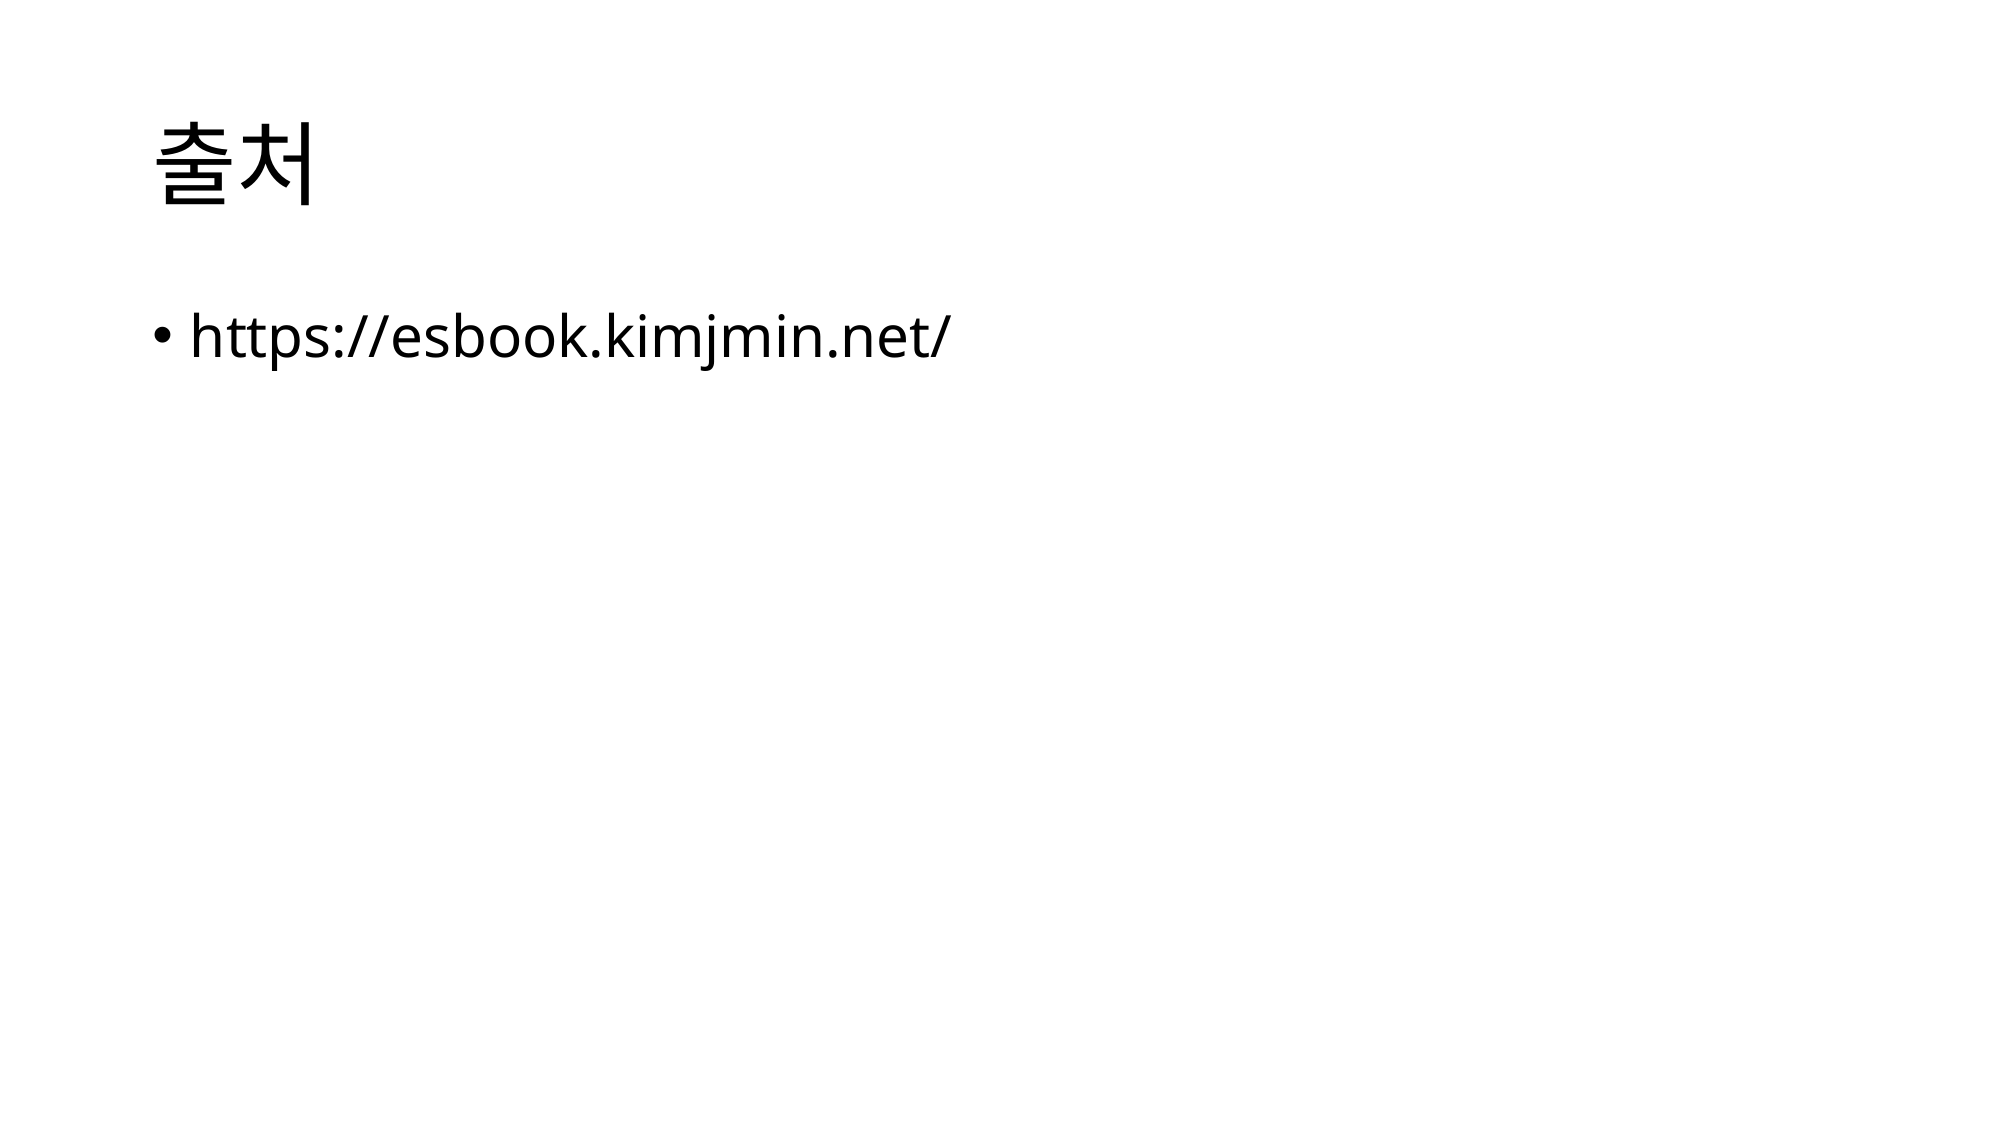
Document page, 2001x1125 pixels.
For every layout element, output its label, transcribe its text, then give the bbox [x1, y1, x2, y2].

title 출처 [137, 59, 1863, 278]
list https://esbook.kimjmin.net/ [137, 299, 1863, 1014]
